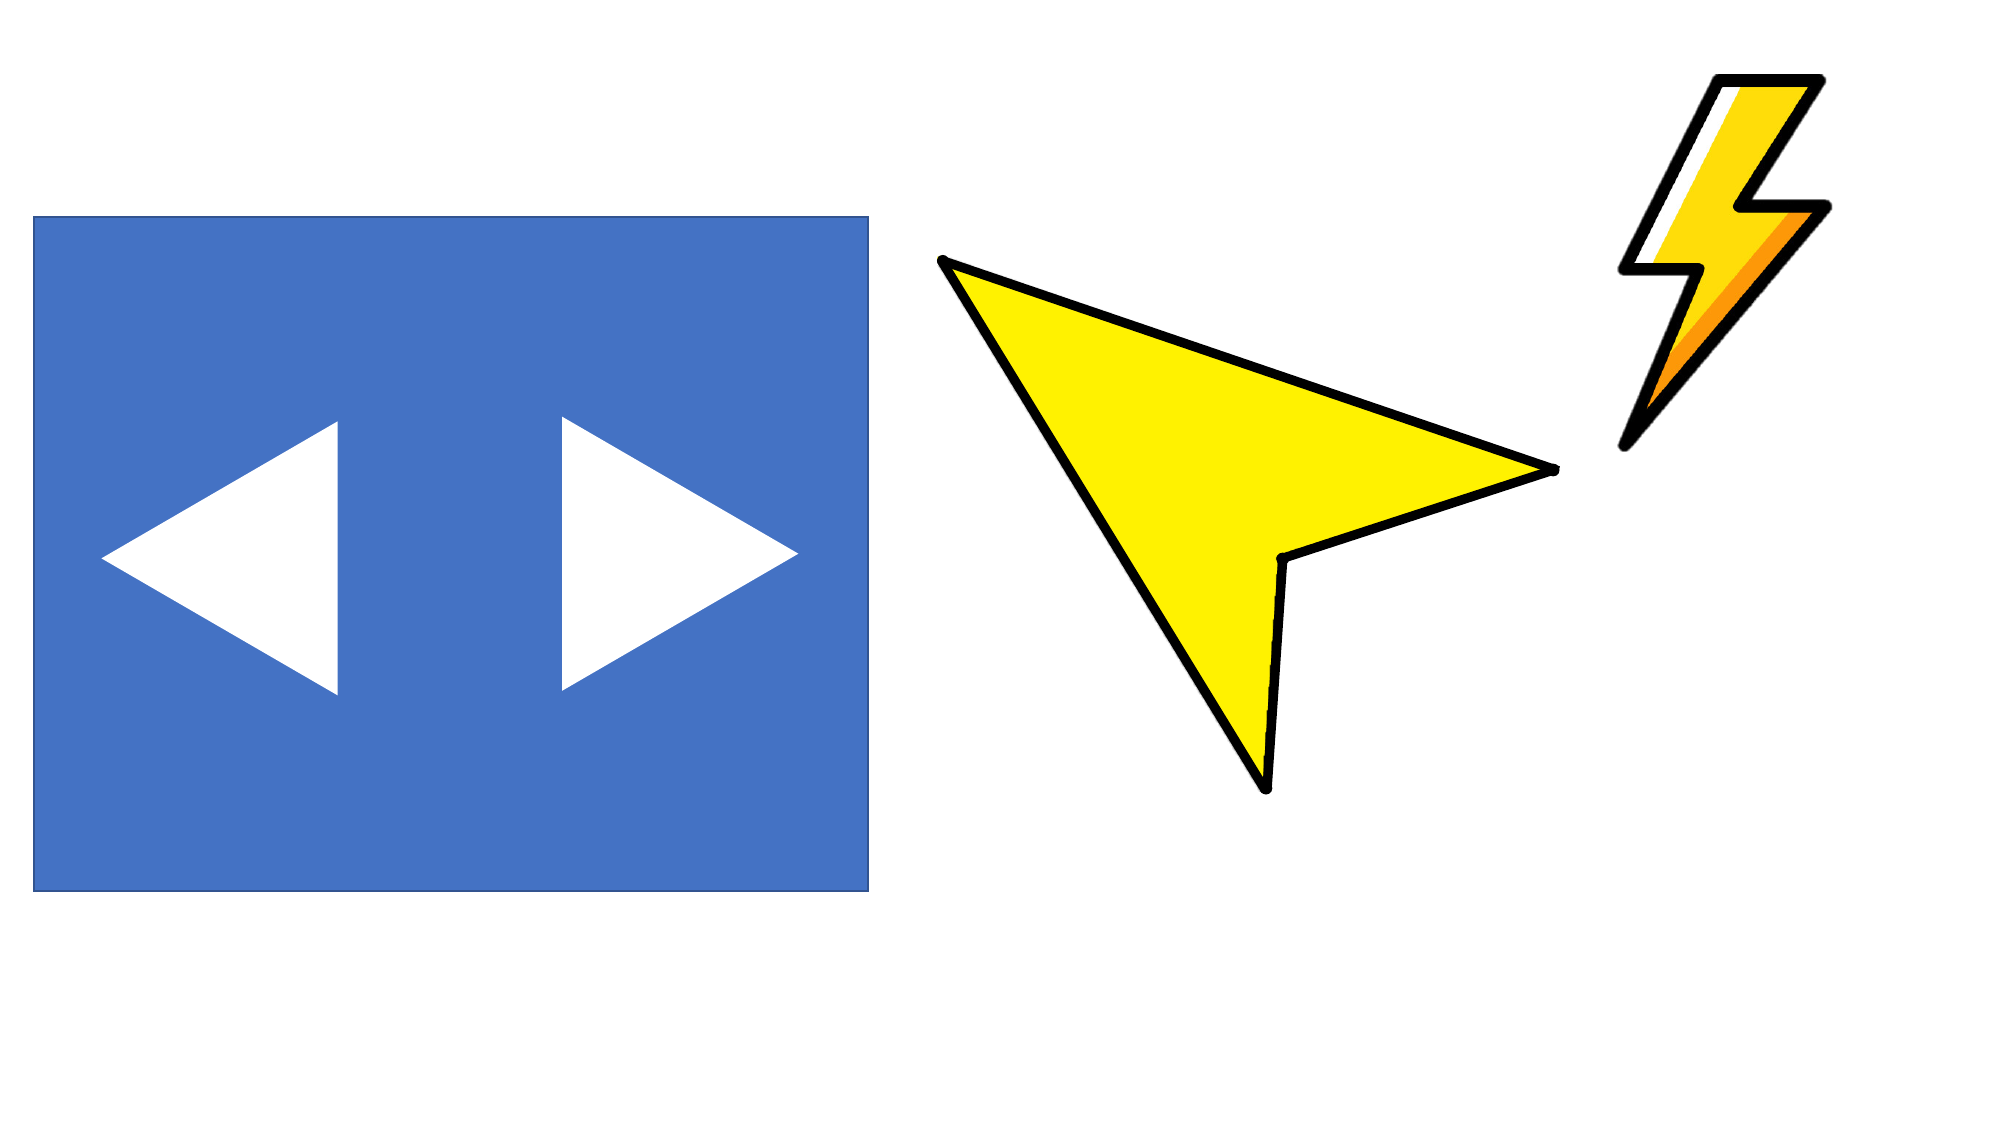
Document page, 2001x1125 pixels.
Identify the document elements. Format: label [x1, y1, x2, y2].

text_box [1266, 260, 1559, 471]
text_box [1267, 558, 1283, 788]
picture [1583, 74, 1859, 458]
text_box [562, 416, 799, 691]
picture [937, 255, 1555, 792]
text_box [1282, 468, 1558, 559]
text_box [941, 260, 1266, 791]
text_box [101, 421, 338, 696]
text_box [33, 216, 869, 892]
